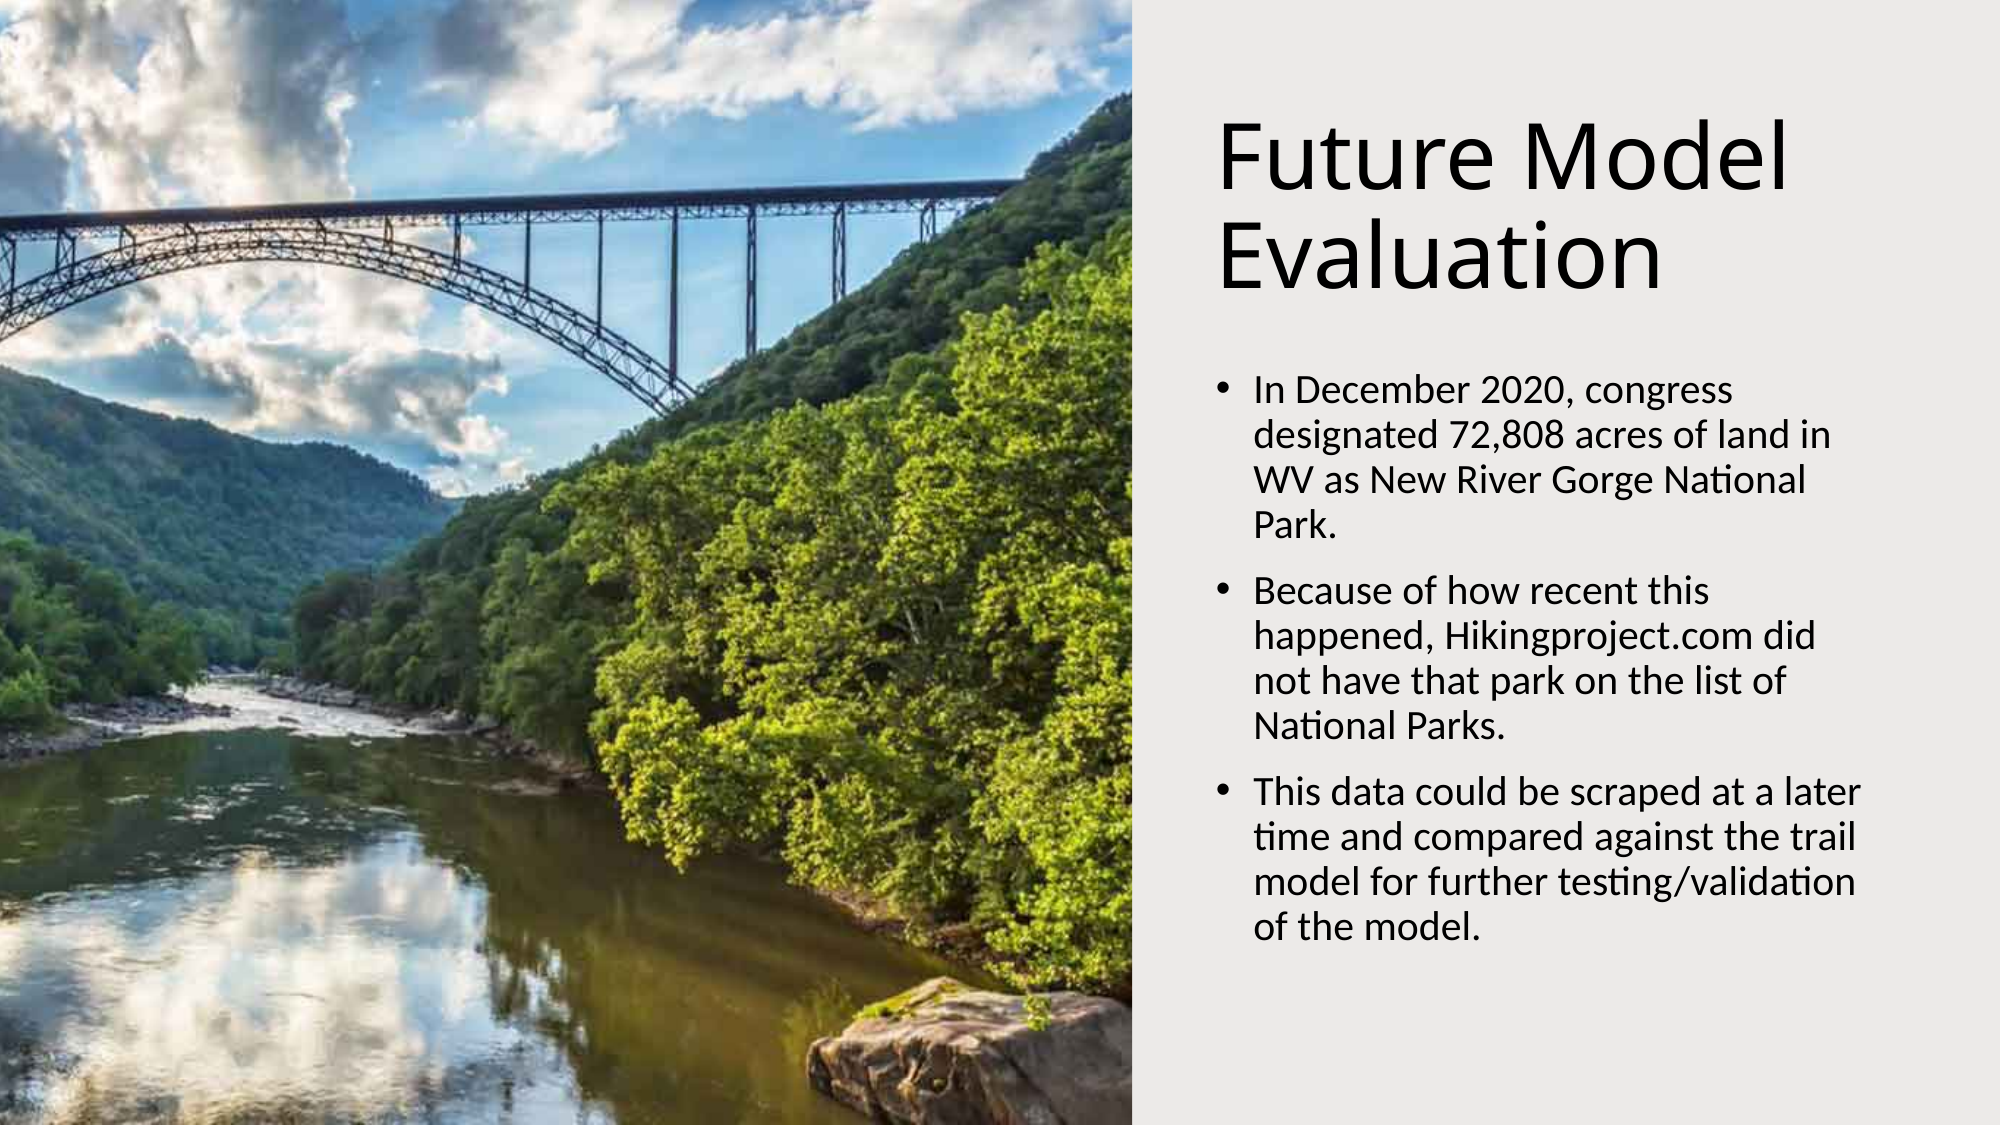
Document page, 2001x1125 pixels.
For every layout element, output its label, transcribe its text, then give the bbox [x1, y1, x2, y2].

text_box [1133, 0, 2000, 1125]
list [0, 0, 1133, 1125]
list In December 2020, congress designated 72,808 acres of land in WV as New River Gorge National Park. Because of how recent this happened, Hikingproject.com did not have that park on the list of National Parks. This data could be scraped at a later time and compared against the trail model for further testing/validation of the model. [1200, 359, 1880, 1002]
title Future Model Evaluation [1200, 99, 1880, 319]
